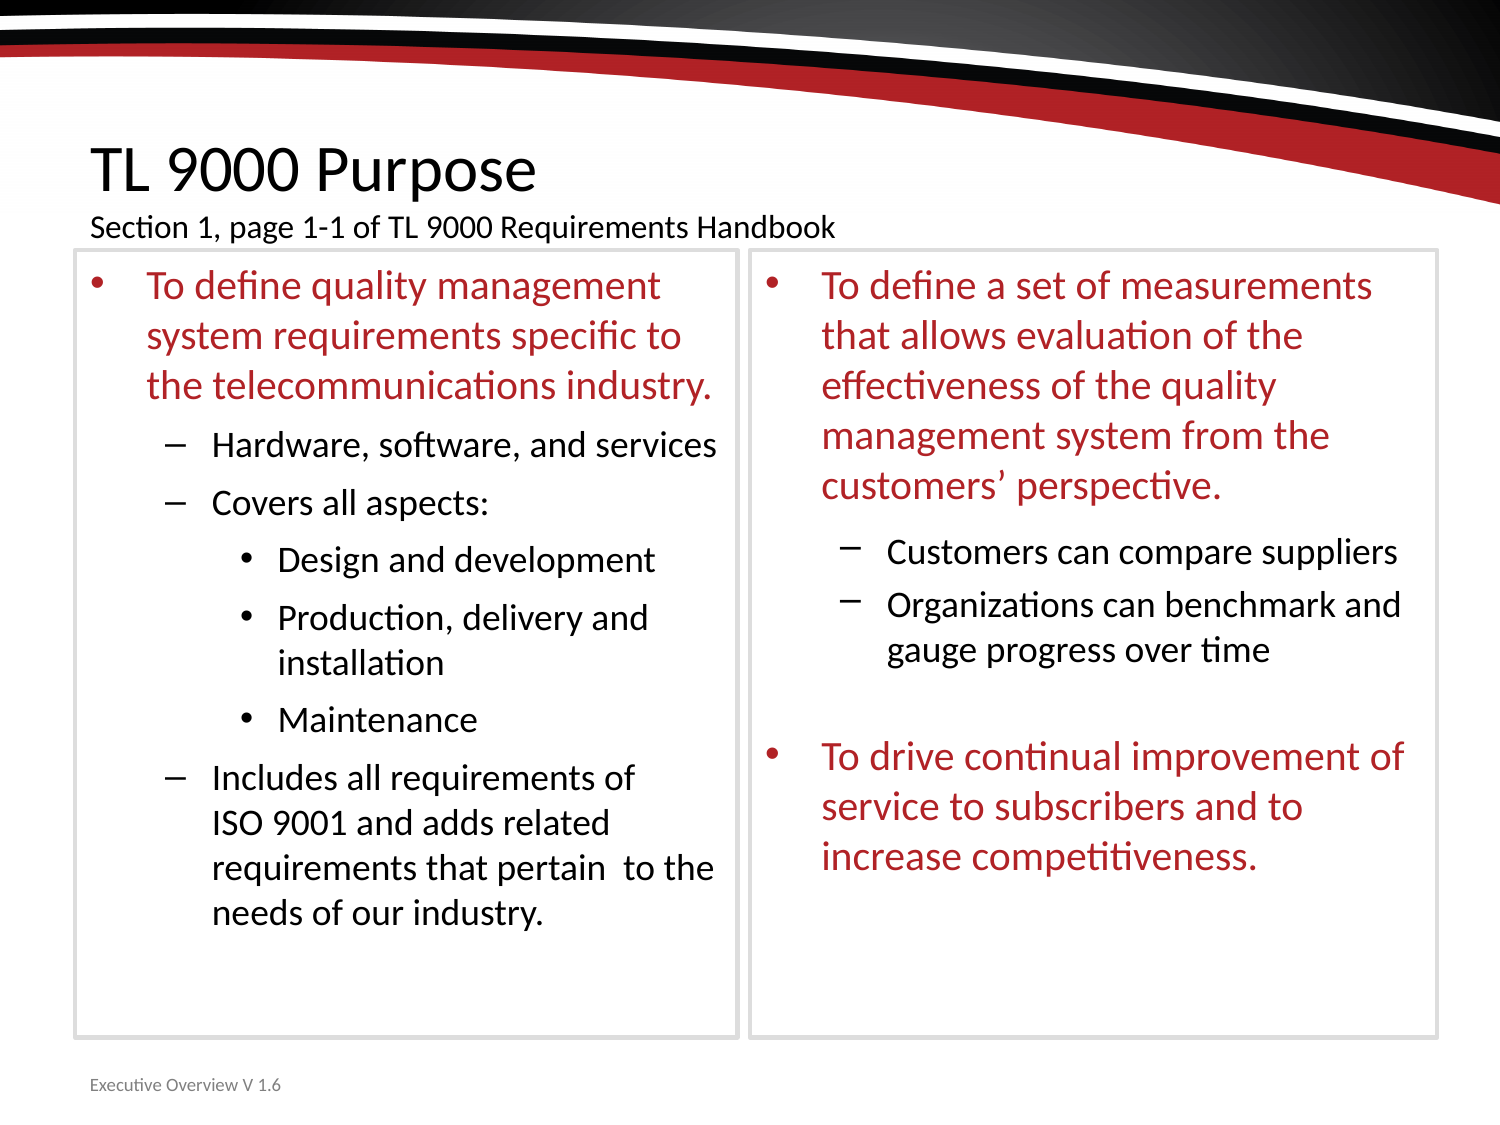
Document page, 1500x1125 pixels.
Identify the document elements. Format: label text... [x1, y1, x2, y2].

title TL 9000 Purpose Section 1, page 1-1 of TL 9000 Requirements Handbook [75, 125, 1375, 288]
picture [0, 0, 1500, 213]
list To define quality management system requirements specific to the telecommunications industry. Hardware, software, and services Covers all aspects: Design and development Production, delivery and installation Maintenance Includes all requirements of ISO 9001 and adds related requirements that pertain to the needs of our industry. [73, 248, 740, 1040]
text_box To define a set of measurements that allows evaluation of the effectiveness of the quality management system from the customers’ perspective. Customers can compare suppliers Organizations can benchmark and gauge progress over time To drive continual improvement of service to subscribers and to increase competitiveness. [748, 248, 1439, 1040]
